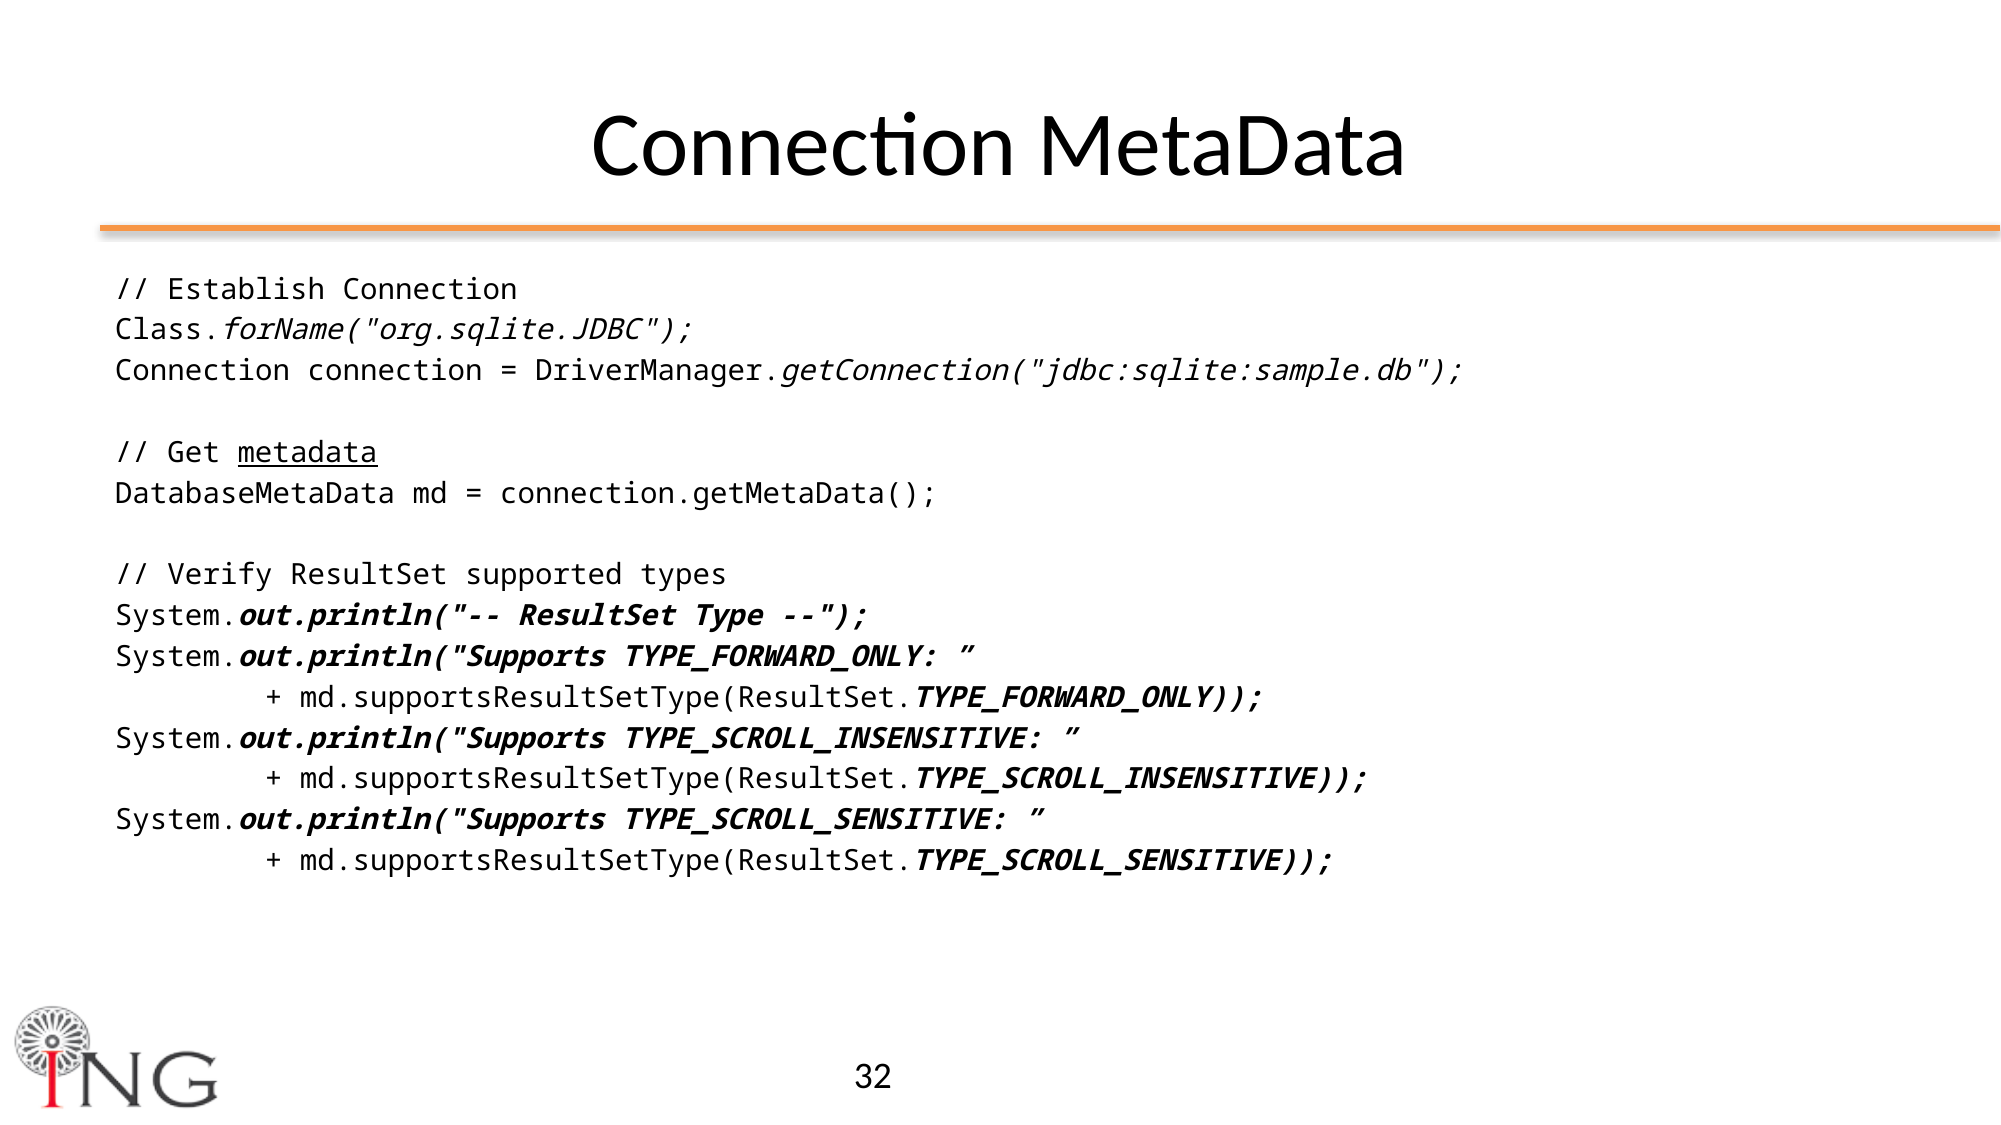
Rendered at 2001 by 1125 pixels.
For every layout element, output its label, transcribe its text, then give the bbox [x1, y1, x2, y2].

list // Establish Connection Class.forName("org.sqlite.JDBC"); Connection connection = DriverManager.getConnection("jdbc:sqlite:sample.db"); // Get metadata DatabaseMetaData md = connection.getMetaData(); // Verify ResultSet supported types System.out.println("-- ResultSet Type --"); System.out.println("Supports TYPE_FORWARD_ONLY: ” + md.supportsResultSetType(ResultSet.TYPE_FORWARD_ONLY)); System.out.println("Supports TYPE_SCROLL_INSENSITIVE: ” + md.supportsResultSetType(ResultSet.TYPE_SCROLL_INSENSITIVE)); System.out.println("Supports TYPE_SCROLL_SENSITIVE: ” + md.supportsResultSetType(ResultSet.TYPE_SCROLL_SENSITIVE)); [99, 262, 1900, 1005]
picture [0, 987, 244, 1125]
slide_number 32 [839, 1043, 1900, 1104]
title Connection MetaData [99, 45, 1900, 233]
